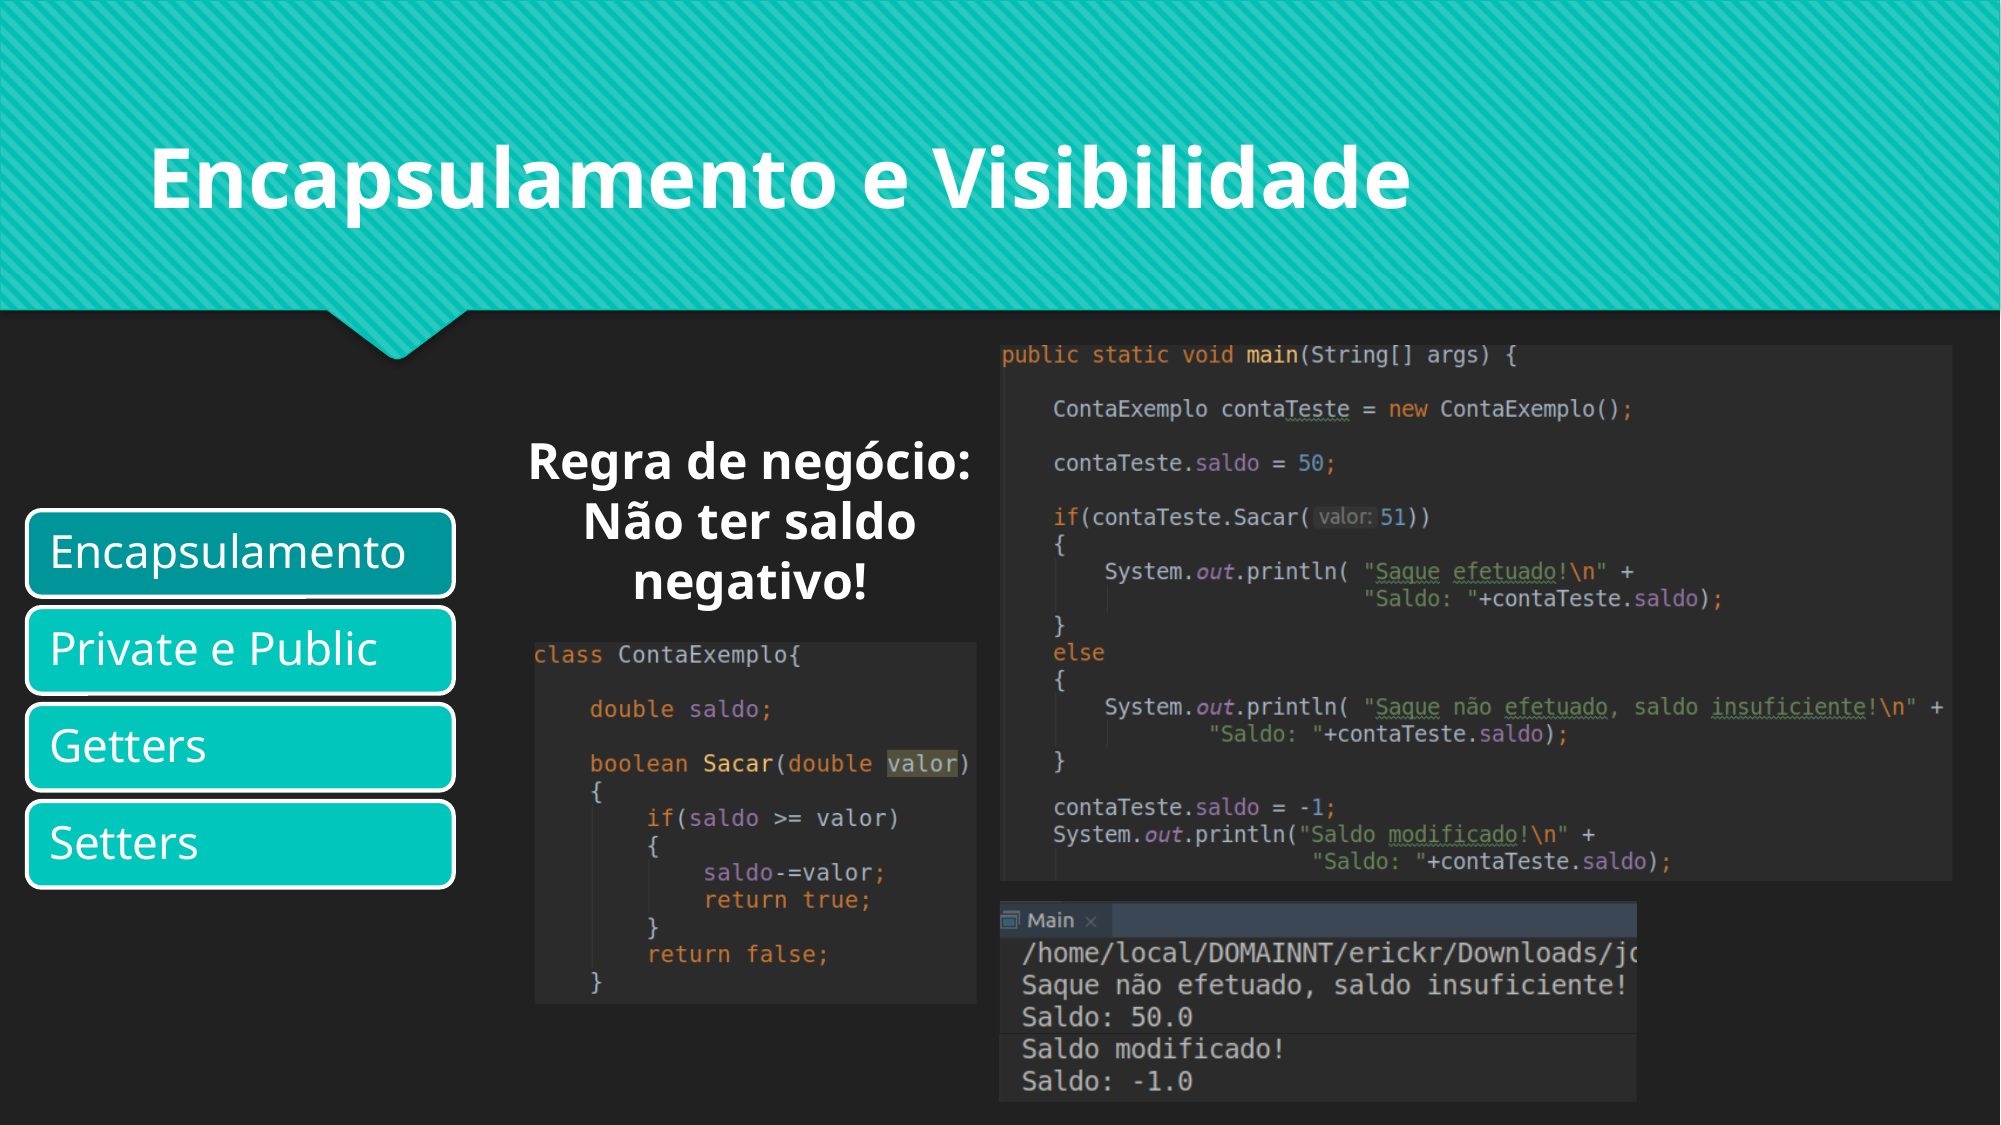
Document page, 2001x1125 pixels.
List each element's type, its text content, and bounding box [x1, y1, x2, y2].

picture [534, 641, 977, 1004]
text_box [0, 0, 7, 7]
picture [999, 344, 1953, 883]
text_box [26, 509, 454, 888]
text_box Regra de negócio: Não ter saldo negativo! [492, 422, 994, 678]
text_box Encapsulamento e Visibilidade [132, 73, 1867, 233]
picture [1, 1, 1999, 357]
picture [999, 900, 1637, 1104]
